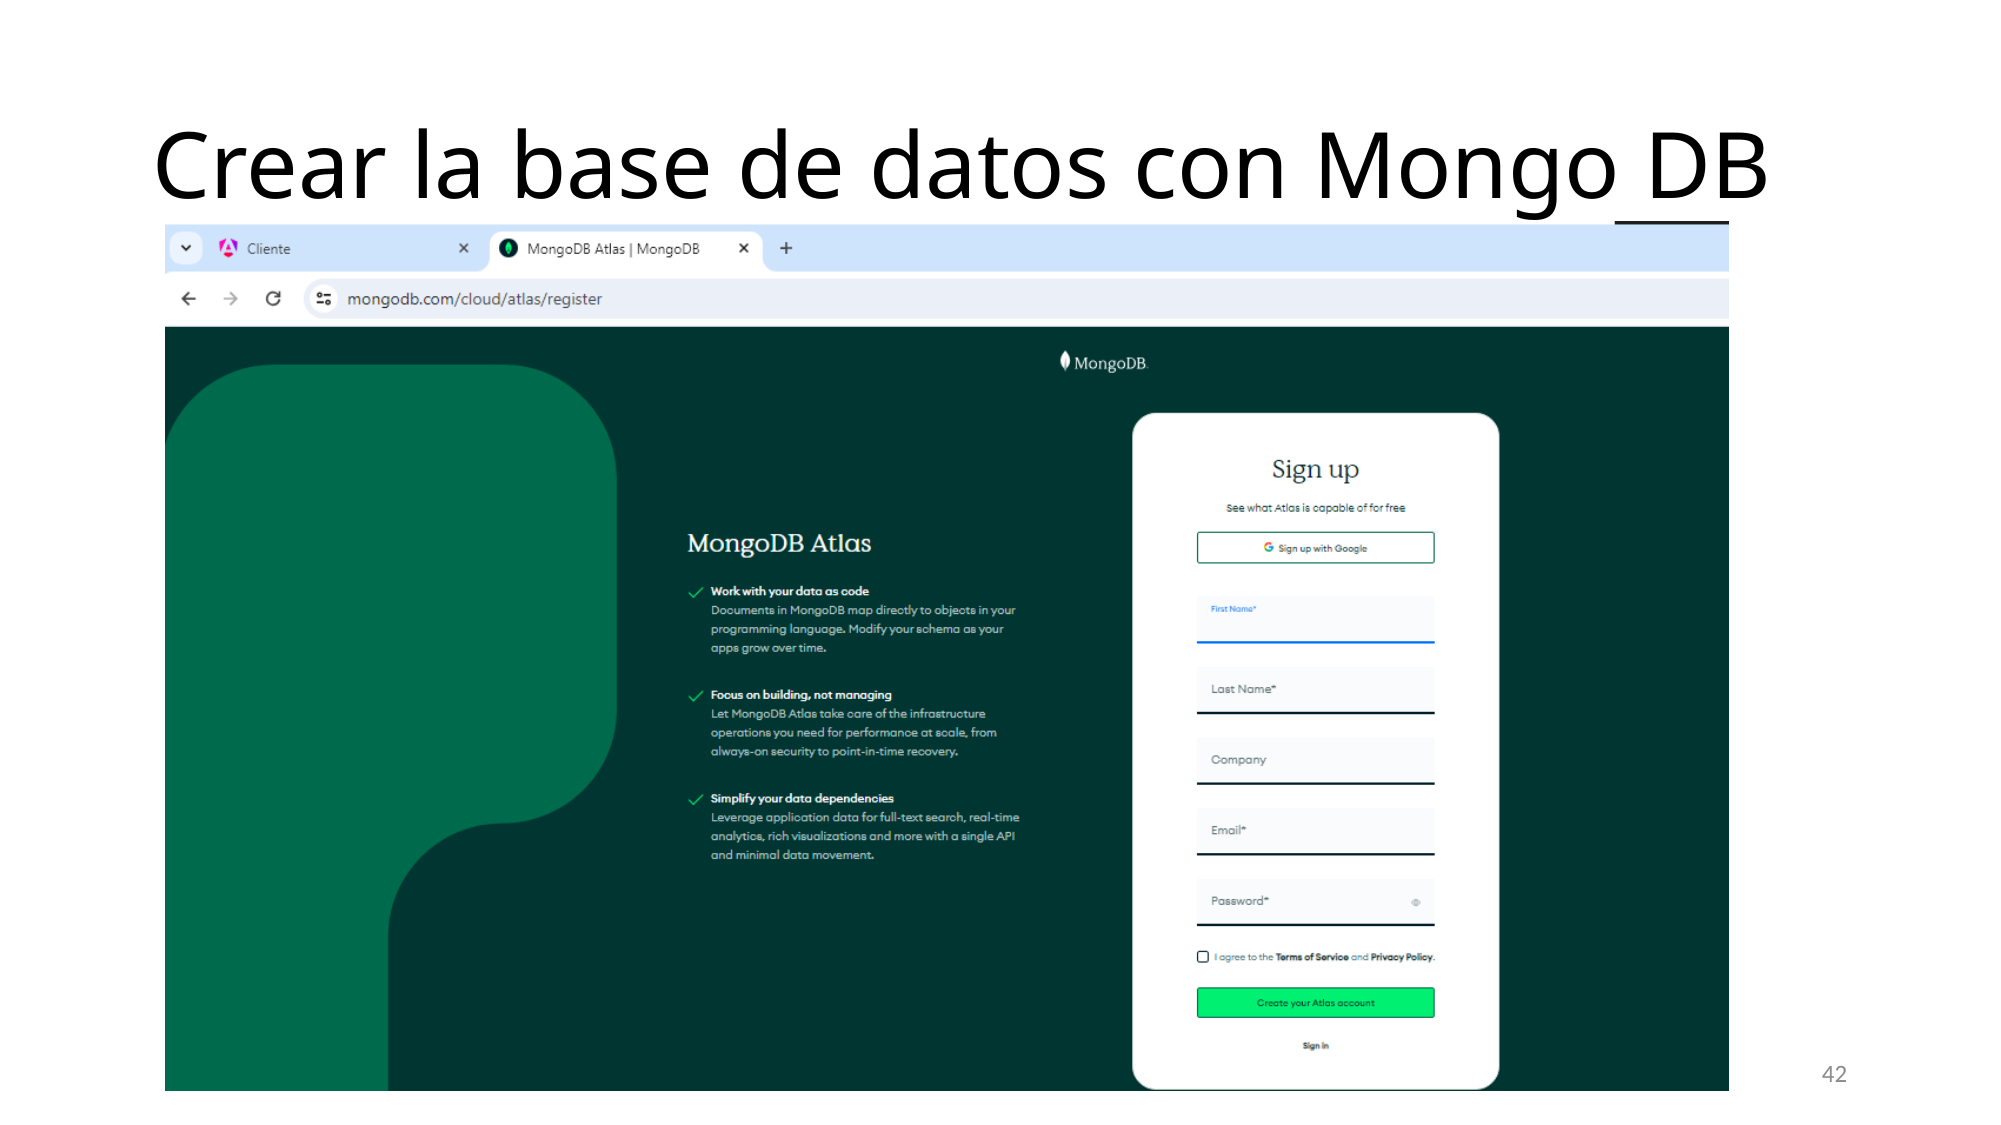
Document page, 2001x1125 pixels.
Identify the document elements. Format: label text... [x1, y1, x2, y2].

picture [165, 221, 1729, 1091]
title Crear la base de datos con Mongo DB [137, 59, 1863, 278]
slide_number 42 [1412, 1042, 1863, 1103]
